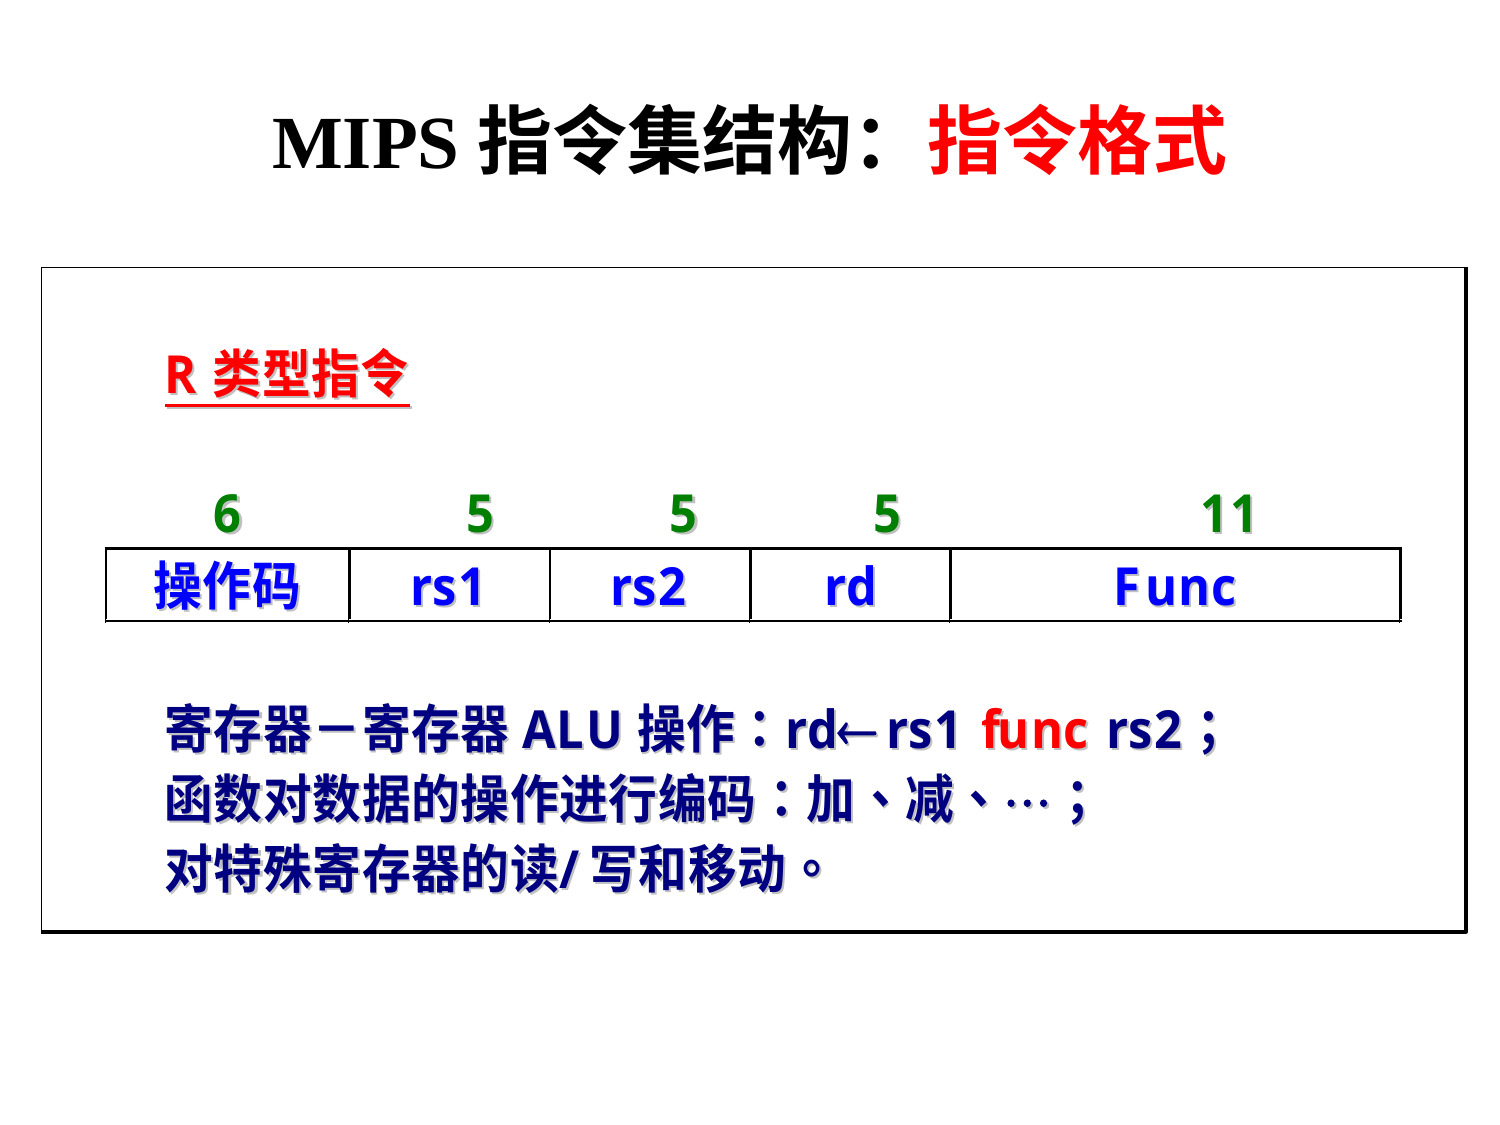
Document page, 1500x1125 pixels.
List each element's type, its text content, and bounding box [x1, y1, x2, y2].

title MIPS指令集结构：指令格式 [75, 45, 1425, 233]
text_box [40, 266, 1477, 941]
